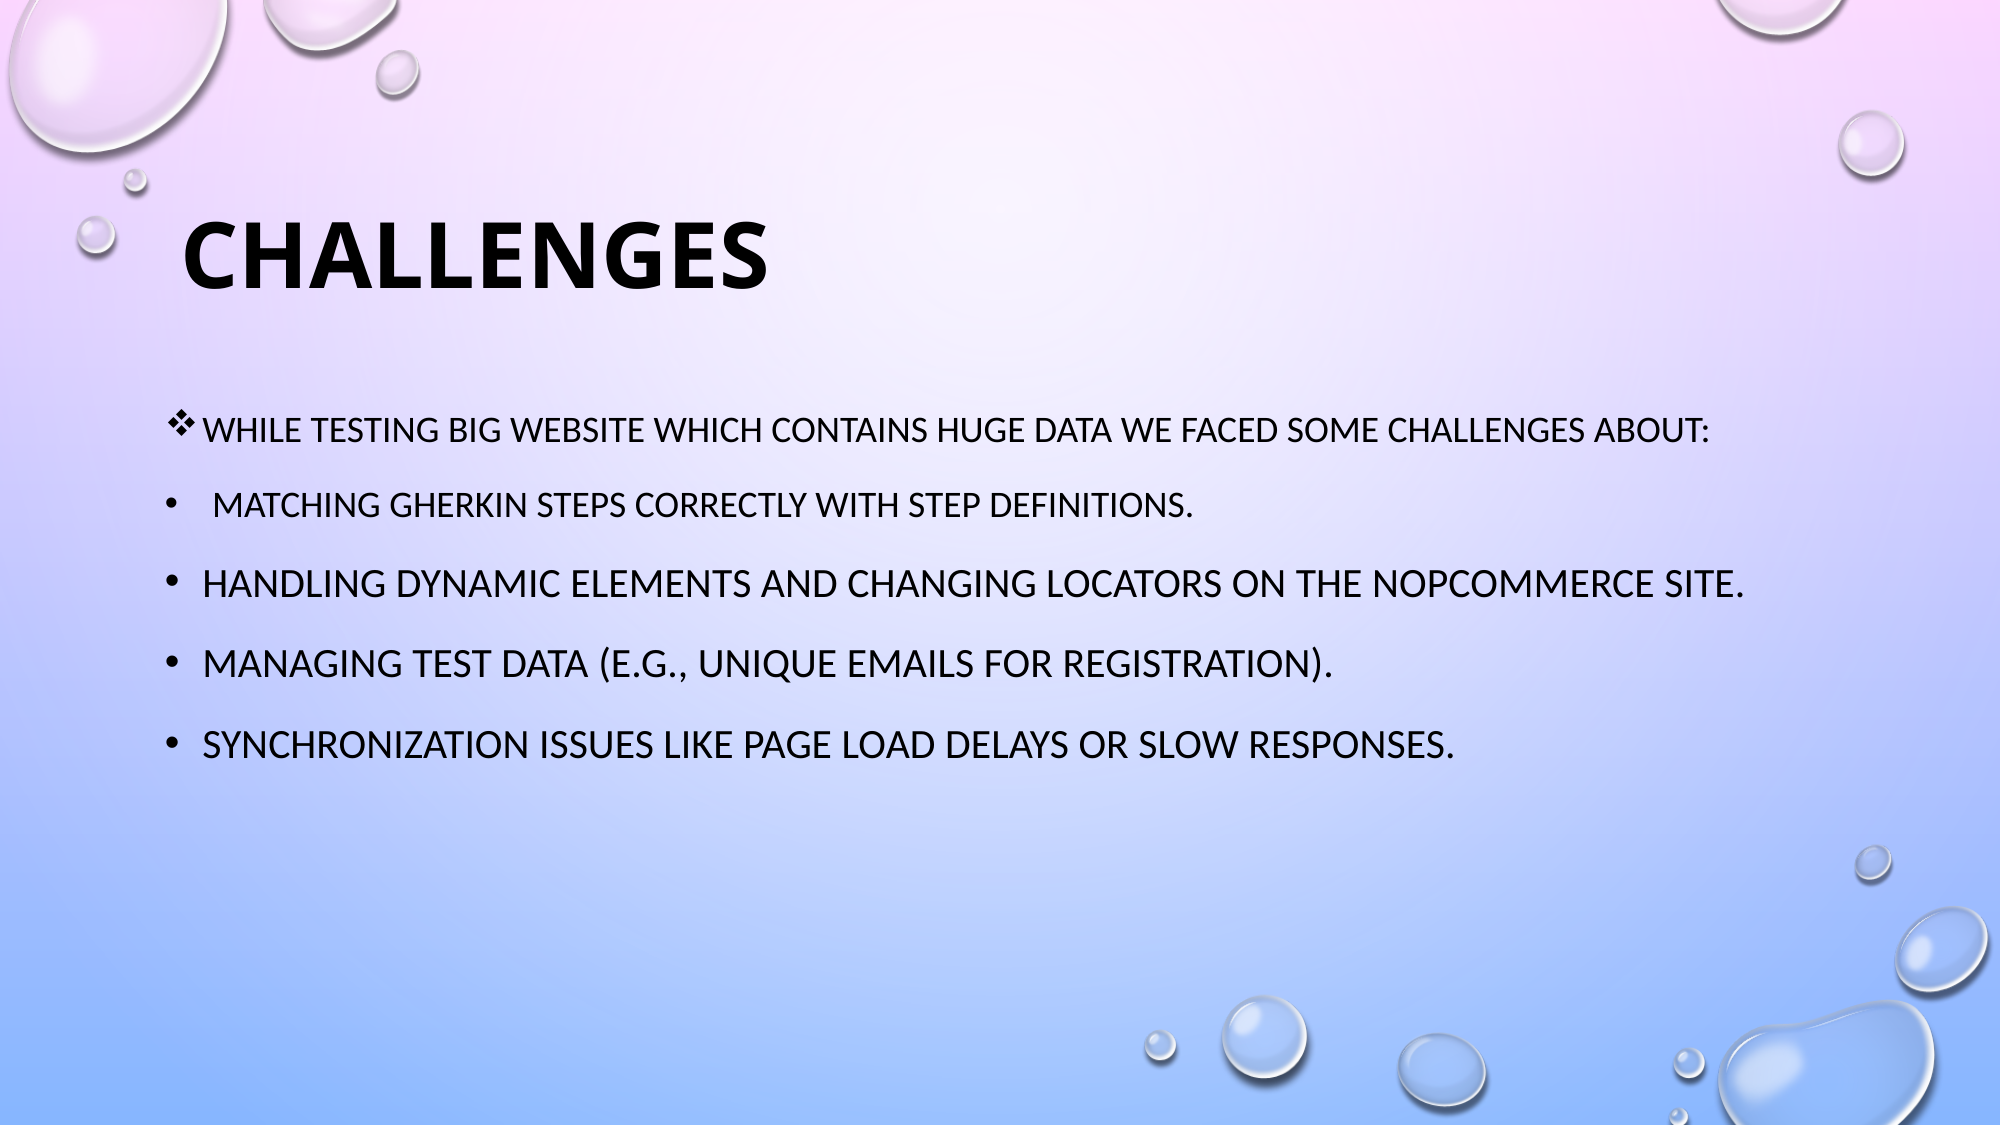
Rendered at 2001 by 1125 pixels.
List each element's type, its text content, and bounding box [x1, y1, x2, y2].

list While testing big website which contains huge data we faced some challenges about: Matching Gherkin steps correctly with step definitions. Handling dynamic elements and changing locators on the nopCommerce site. Managing test data (e.g., unique emails for registration). Synchronization issues like page load delays or slow responses. [149, 388, 1850, 950]
picture [0, 0, 2000, 1125]
title Challenges [165, 150, 1866, 413]
